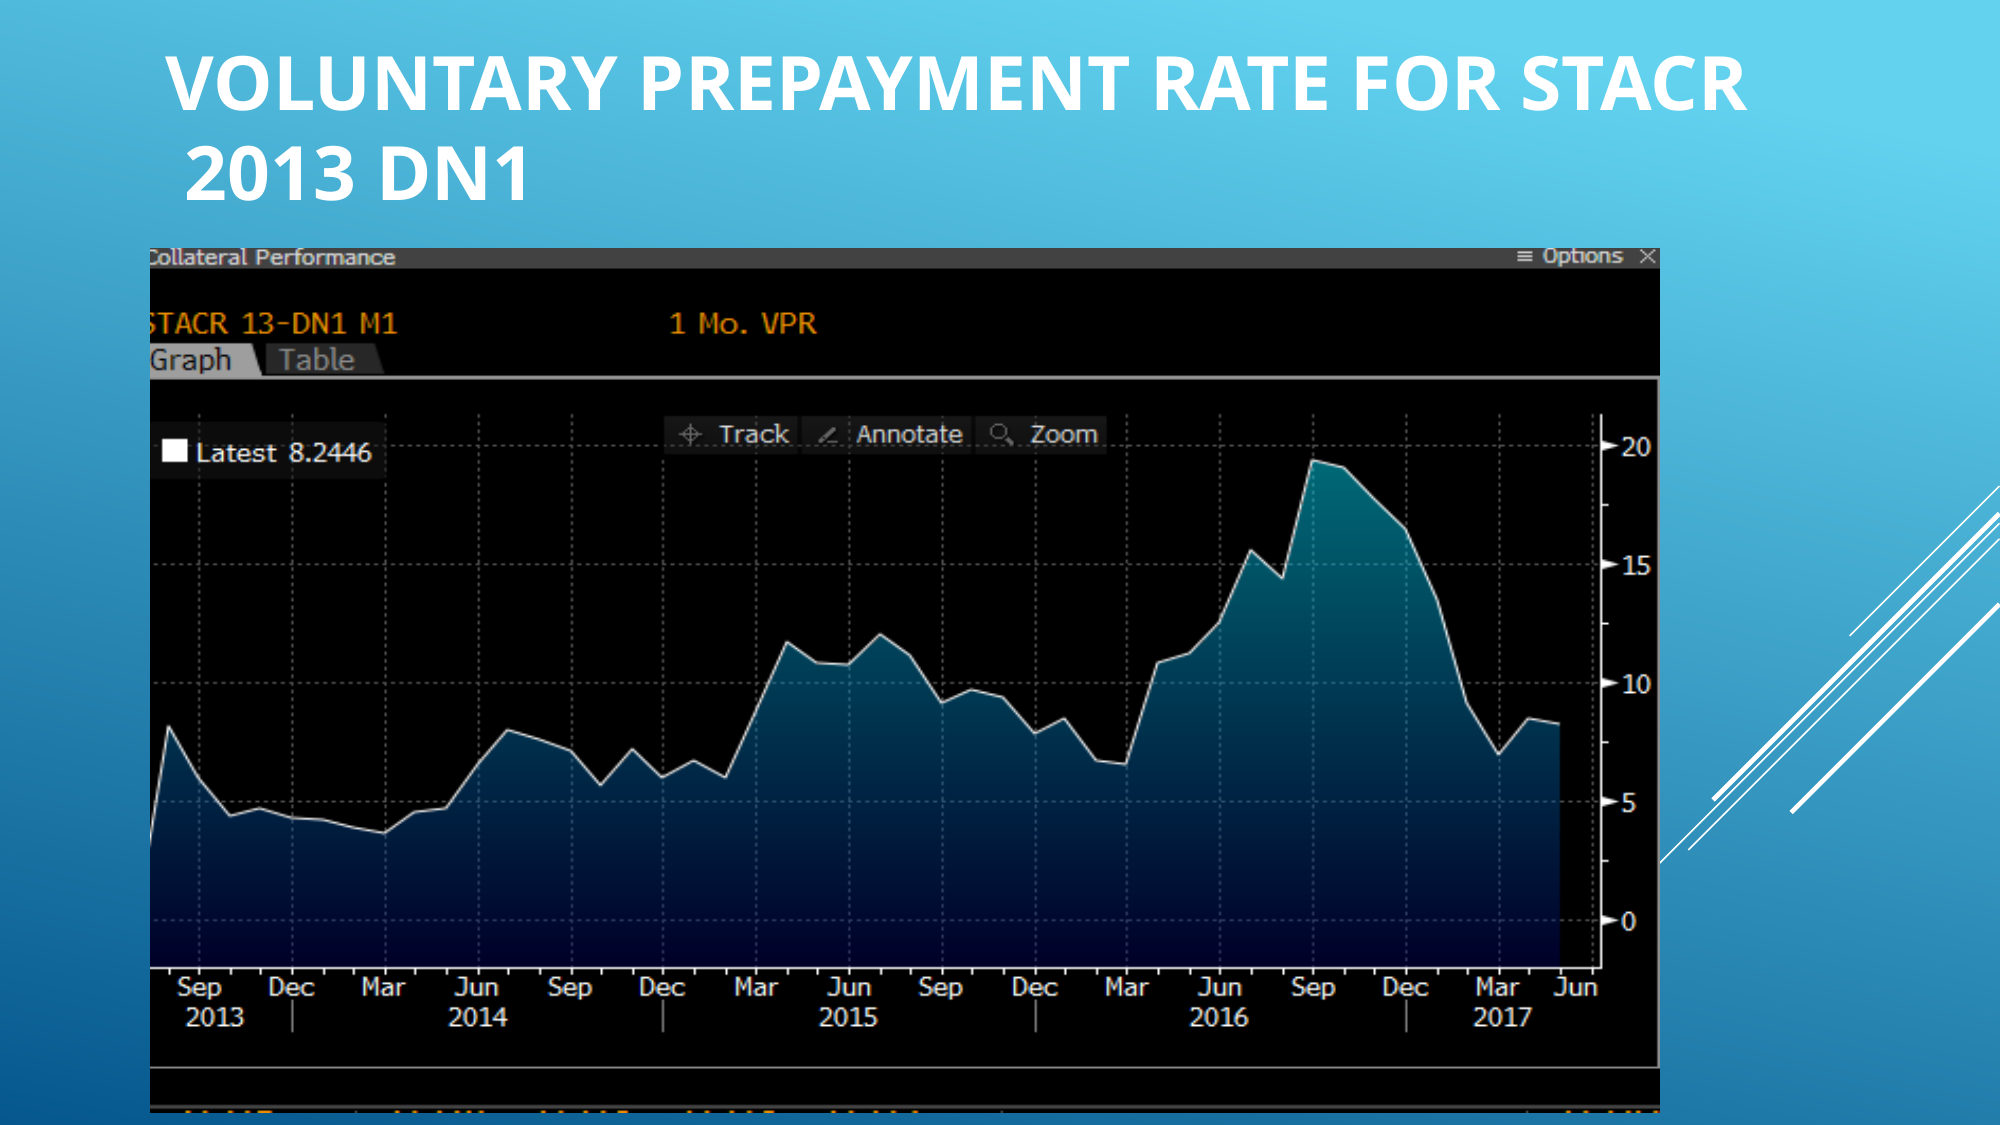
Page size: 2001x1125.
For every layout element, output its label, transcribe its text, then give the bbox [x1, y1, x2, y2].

title VOLUNTARY PREPAYMENT RATE FOR STACR 2013 DN1 [150, 1, 1776, 249]
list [150, 248, 1660, 1113]
